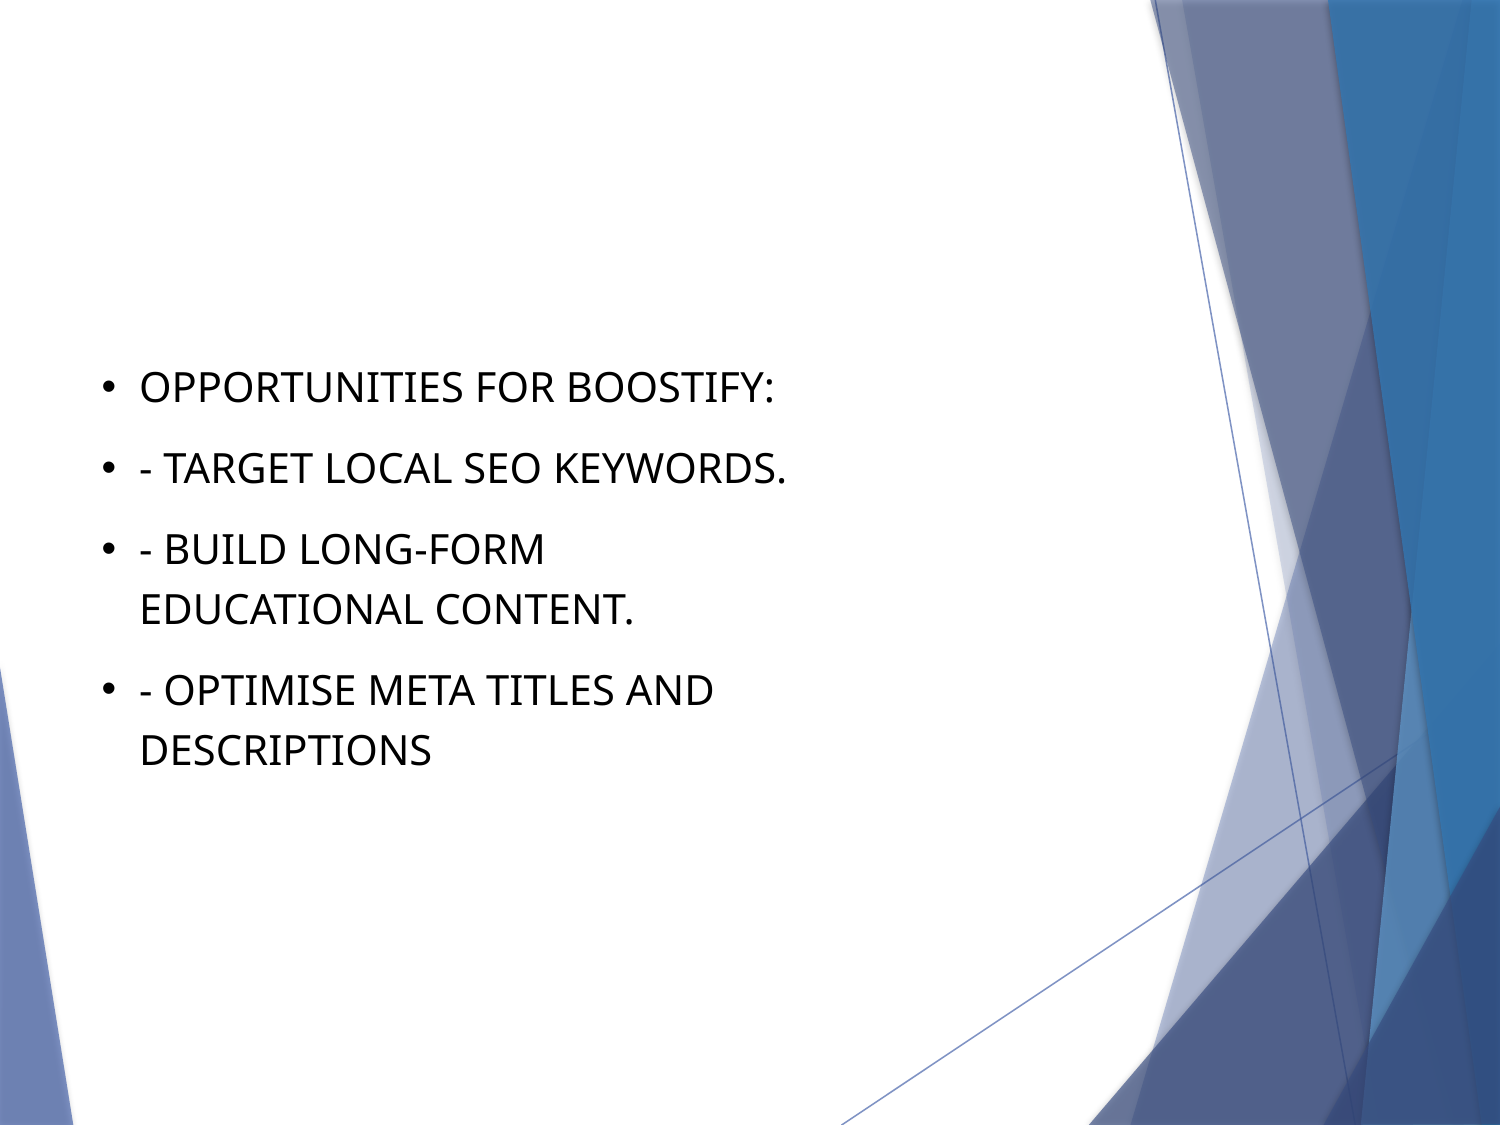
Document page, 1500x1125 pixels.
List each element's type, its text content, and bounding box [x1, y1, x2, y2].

text_box Opportunities for Boostify: - Target local SEO keywords. - Build long-form educational content. - Optimise meta titles and descriptions [86, 343, 837, 782]
